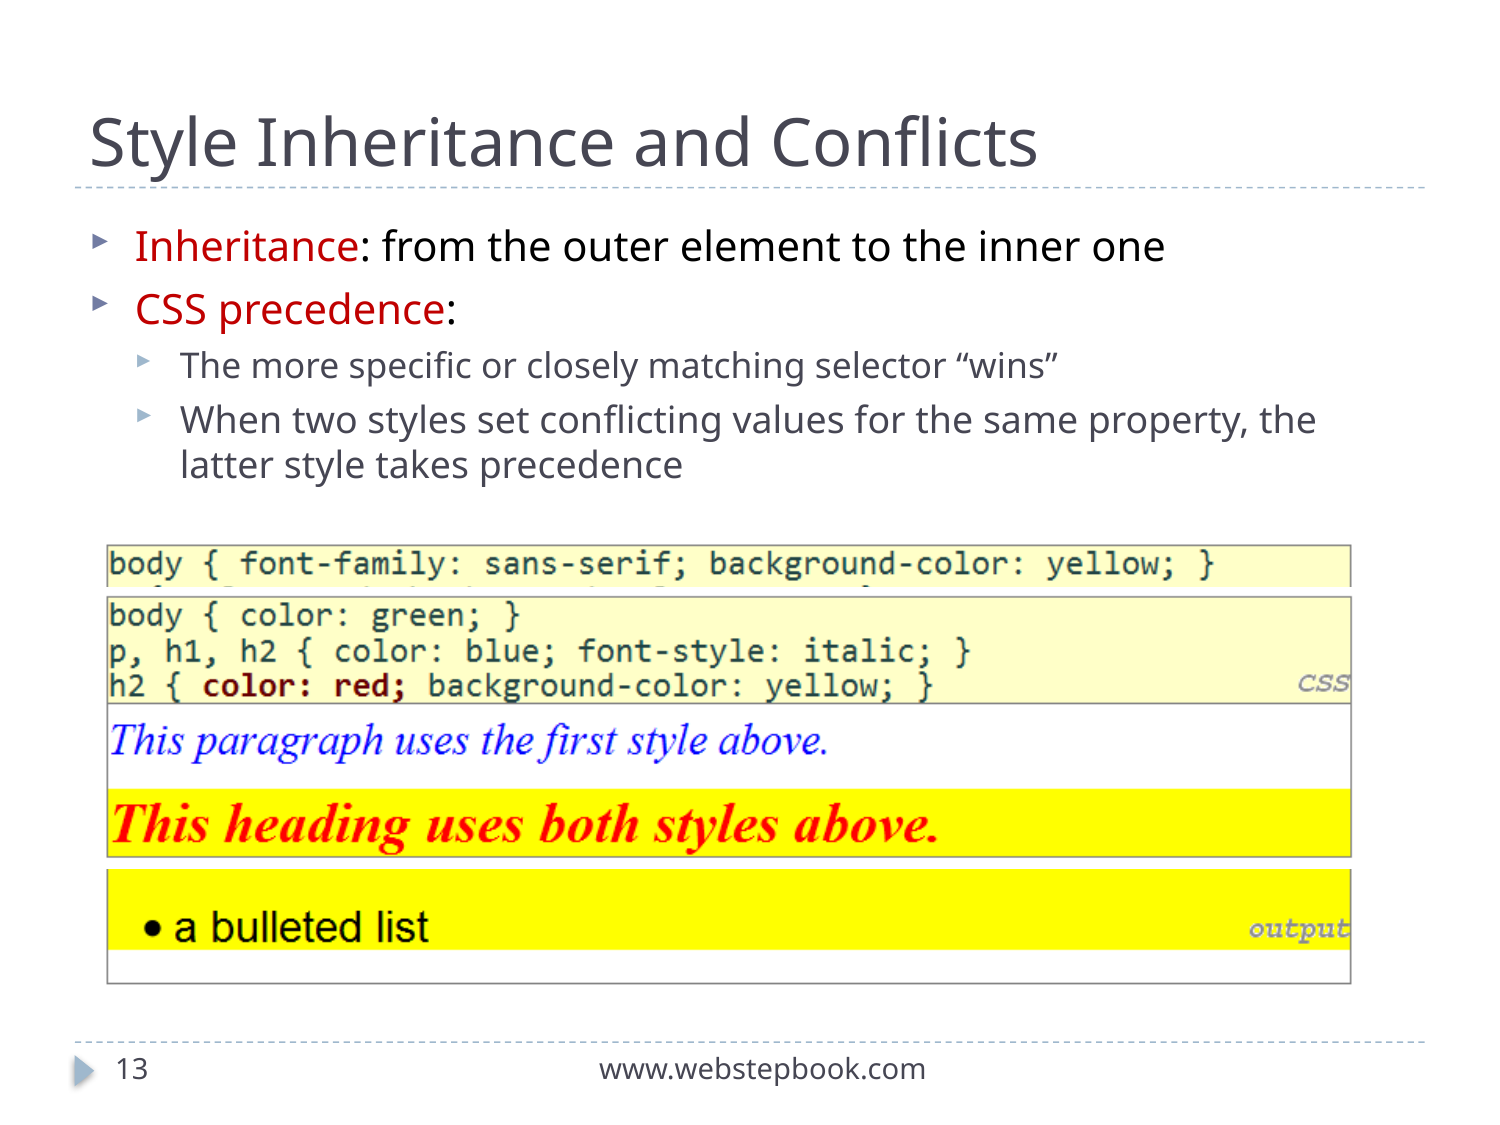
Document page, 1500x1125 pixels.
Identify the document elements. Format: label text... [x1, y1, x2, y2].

picture [99, 537, 1360, 994]
title Style Inheritance and Conflicts [75, 24, 1425, 188]
slide_number 13 [100, 1042, 426, 1103]
list Inheritance: from the outer element to the inner one CSS precedence: The more specific or closely matching selector “wins” When two styles set conflicting values for the same property, the latter style takes precedence [75, 212, 1425, 488]
footer www.webstepbook.com [475, 1042, 1051, 1103]
